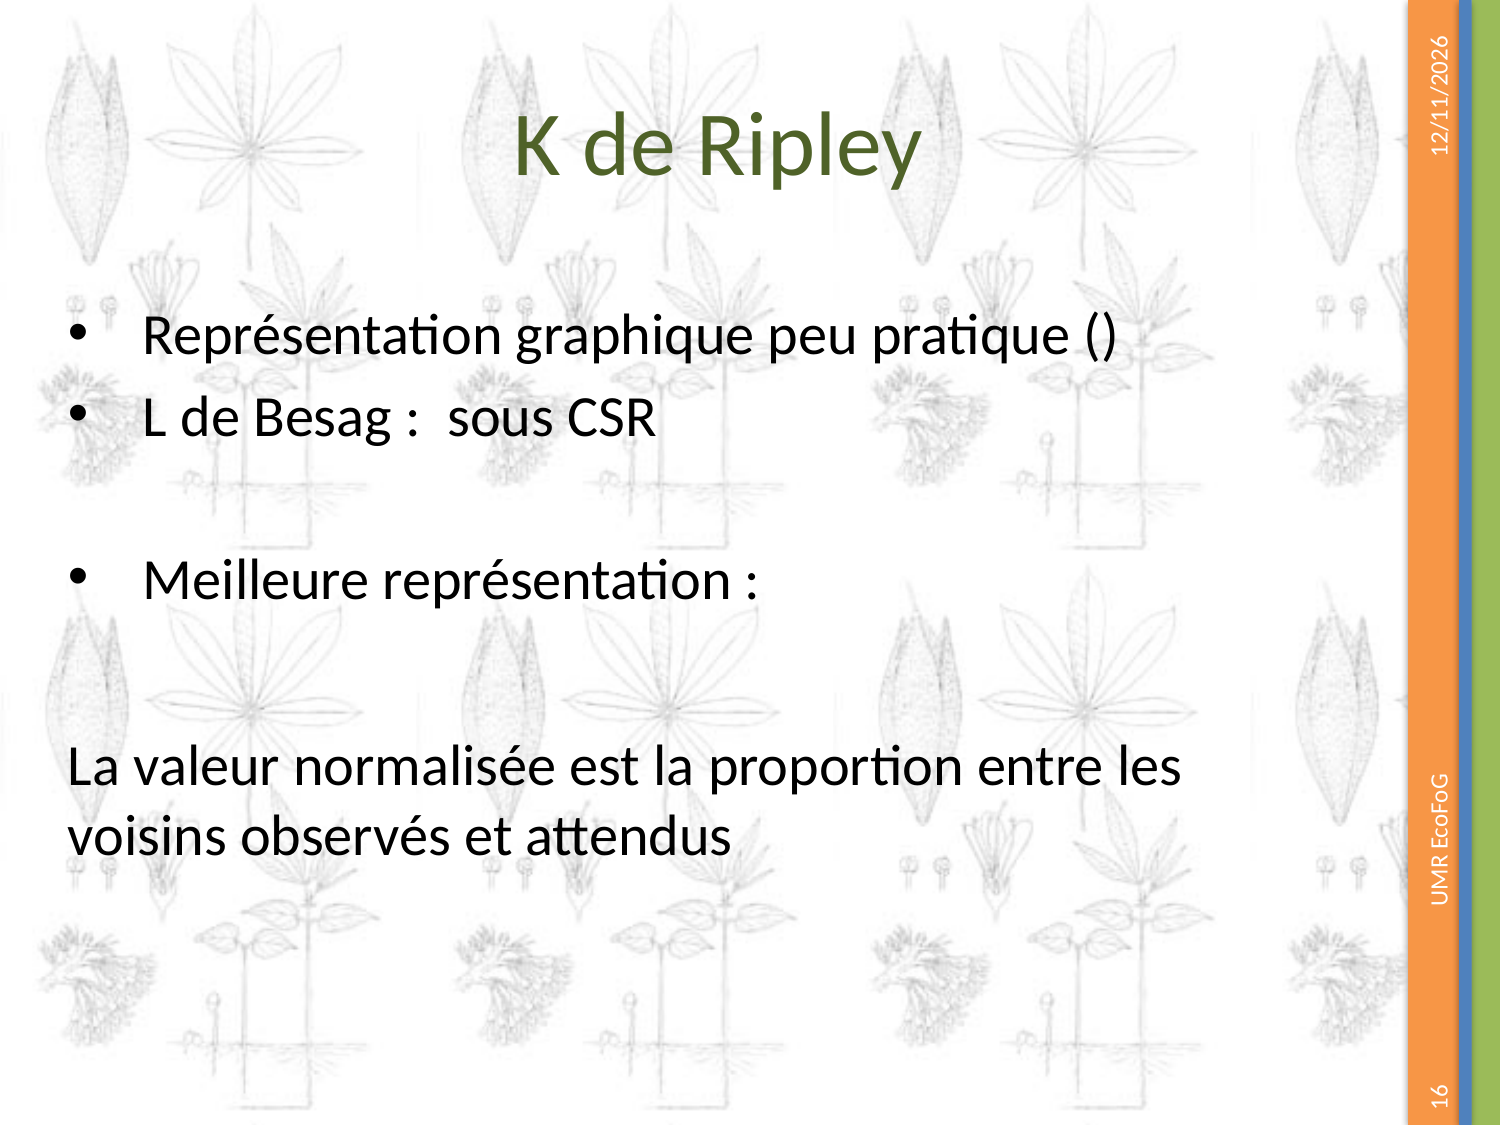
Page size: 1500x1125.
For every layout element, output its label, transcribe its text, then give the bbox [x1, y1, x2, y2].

footer UMR EcoFoG [1407, 396, 1468, 922]
slide_number 16 [1407, 928, 1468, 1125]
picture [0, 0, 1408, 1125]
title K de Ripley [75, 45, 1363, 233]
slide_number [1407, 21, 1468, 372]
